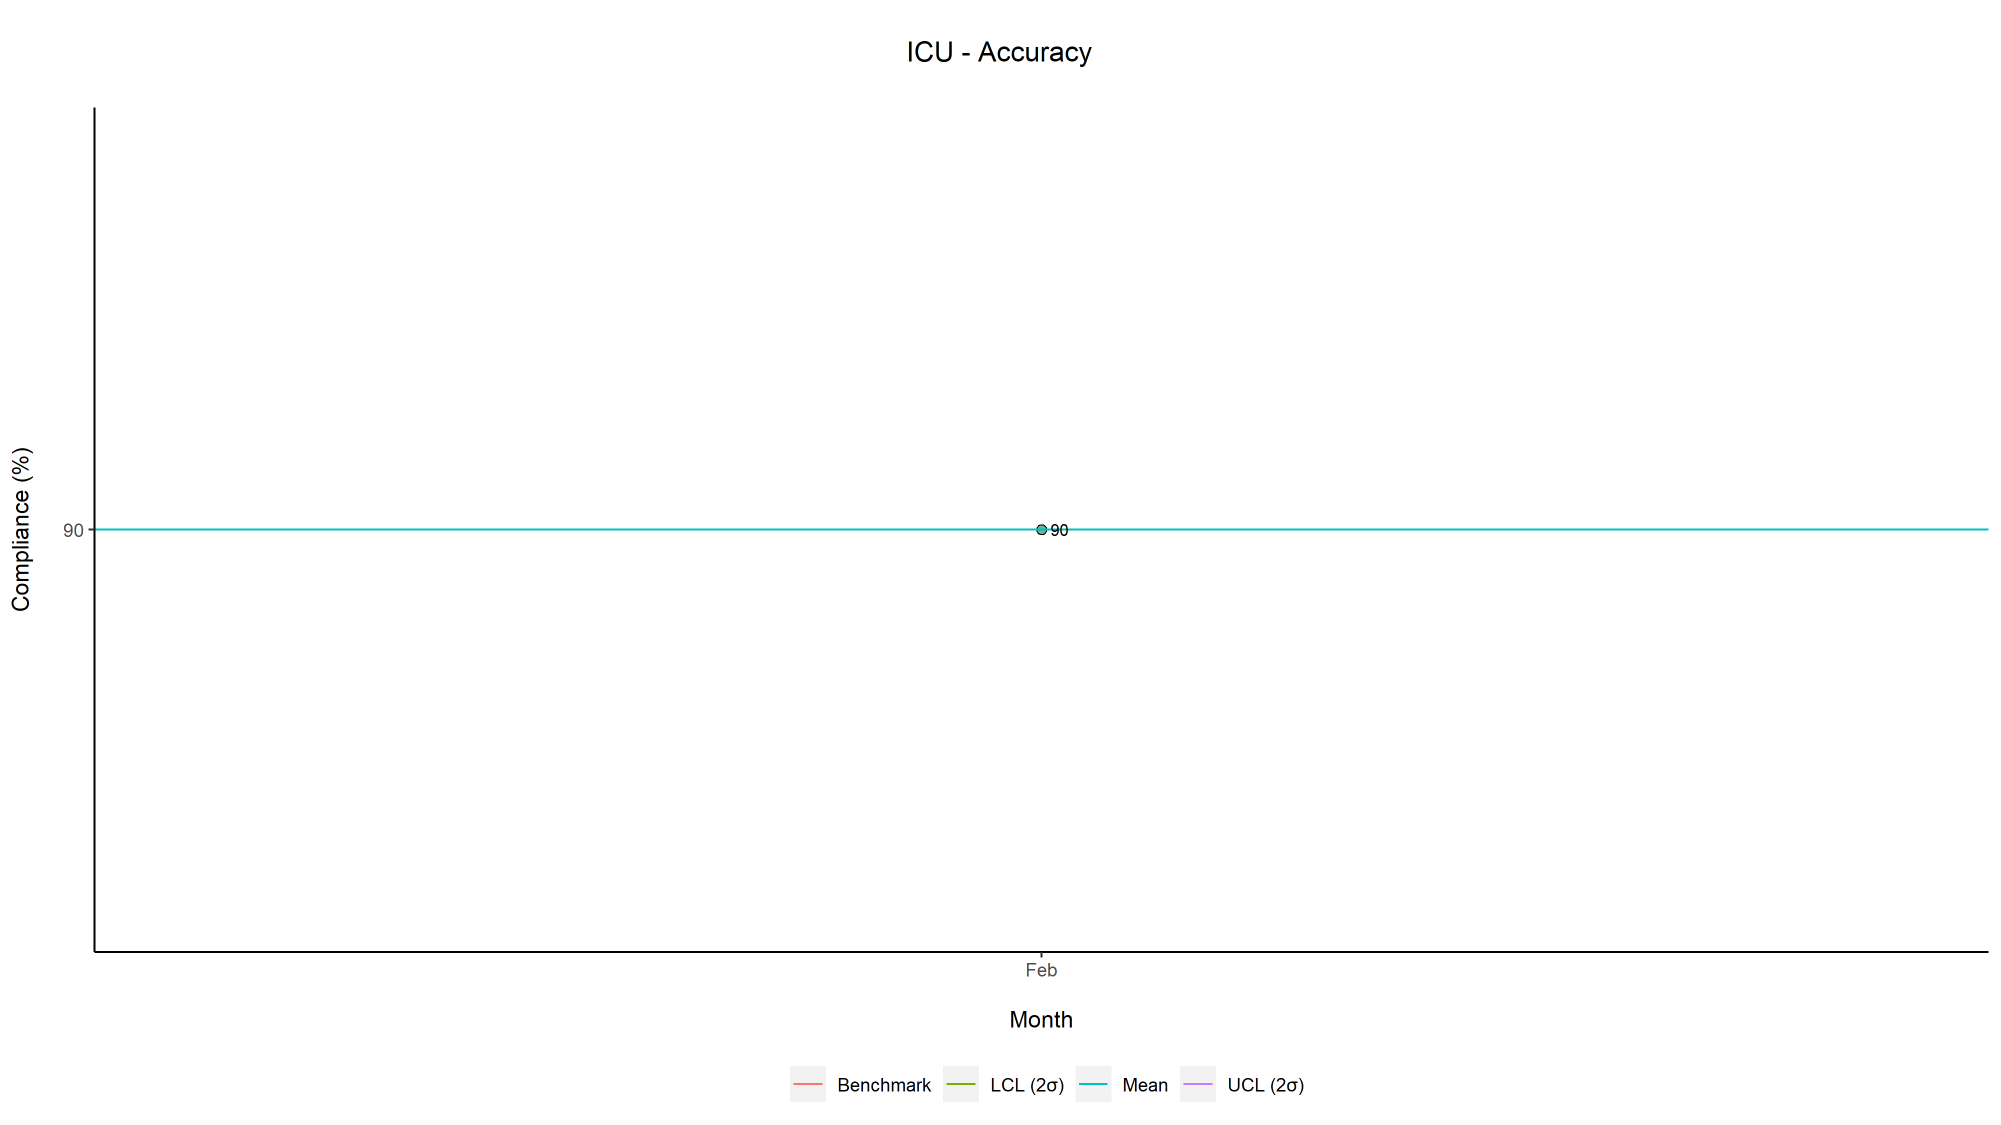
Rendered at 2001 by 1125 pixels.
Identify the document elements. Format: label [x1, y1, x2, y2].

list [0, 0, 2000, 1125]
